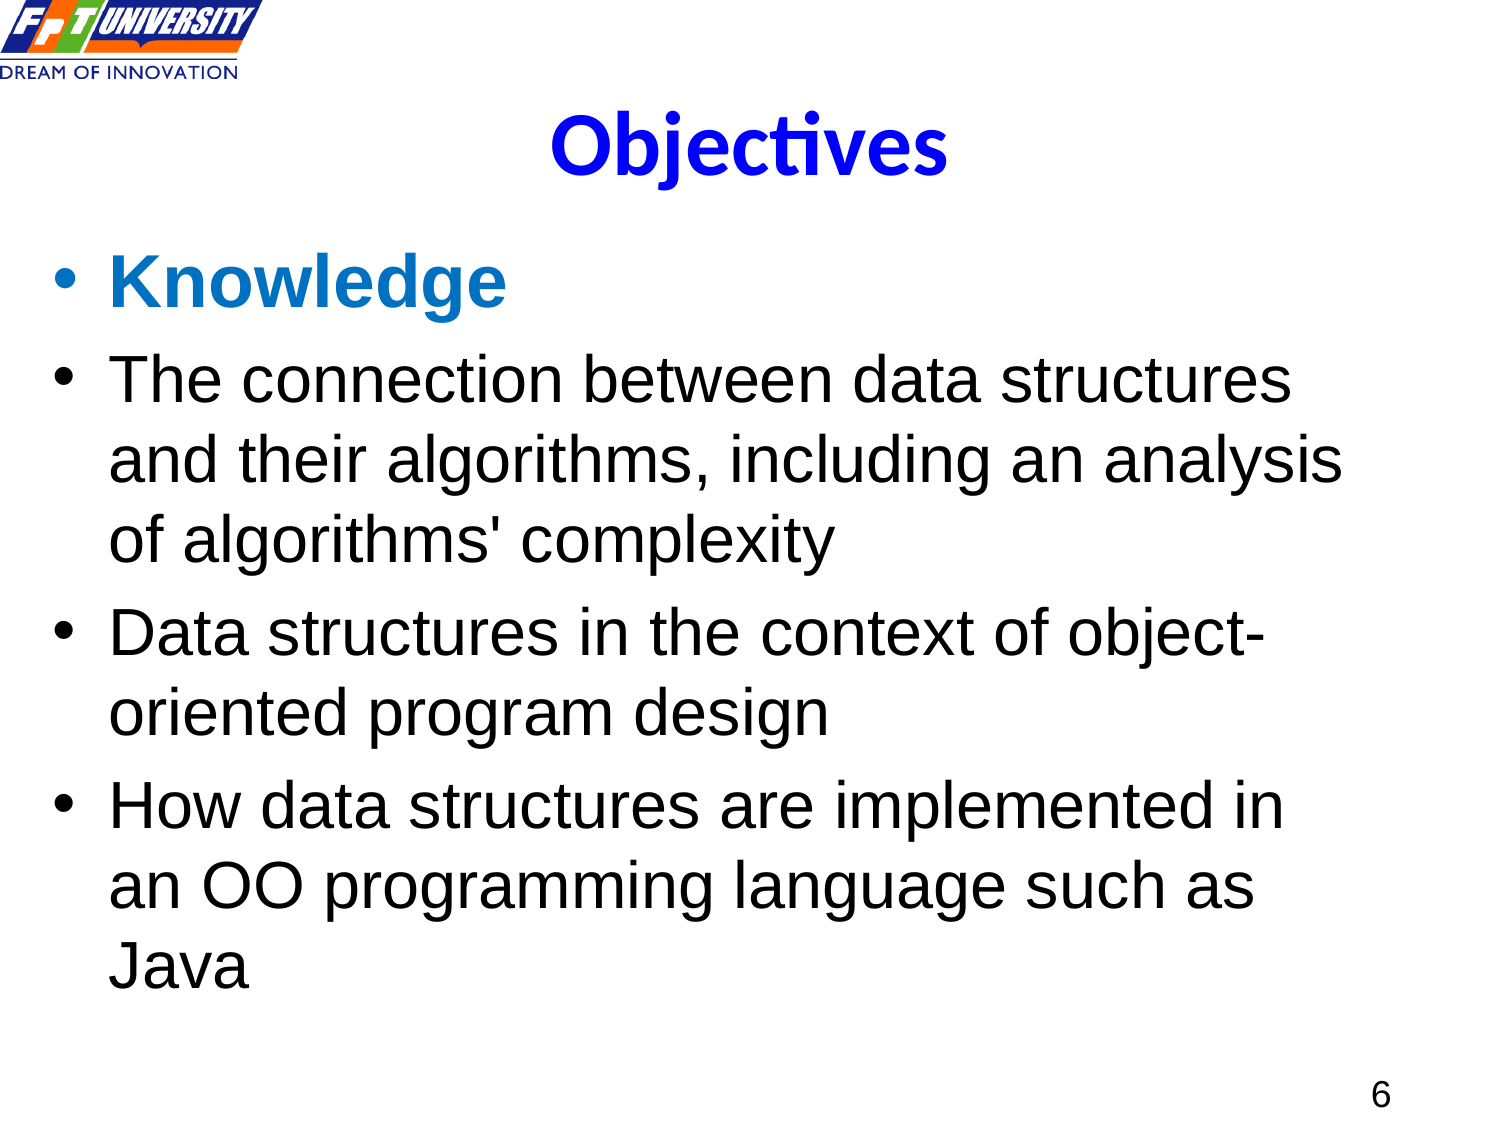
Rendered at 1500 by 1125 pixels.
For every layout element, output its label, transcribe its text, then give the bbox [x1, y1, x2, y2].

list Knowledge The connection between data structures and their algorithms, including an analysis of algorithms' complexity Data structures in the context of object-oriented program design How data structures are implemented in an OO programming language such as Java [37, 224, 1388, 968]
picture [0, 0, 263, 79]
title Objectives [74, 44, 1426, 233]
